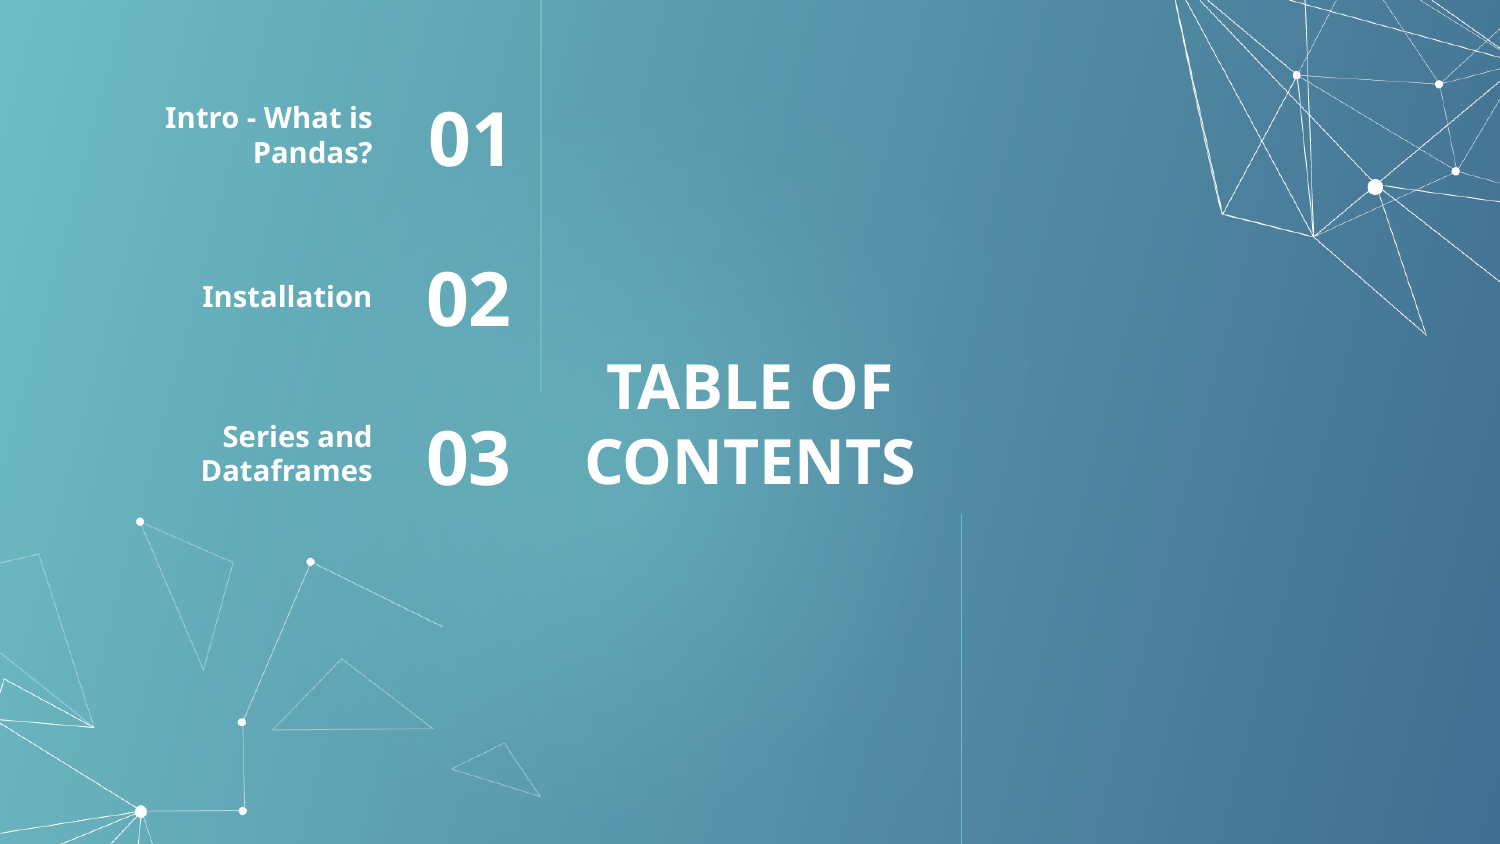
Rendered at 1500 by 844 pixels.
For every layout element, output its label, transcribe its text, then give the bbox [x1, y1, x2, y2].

picture [0, 0, 1500, 844]
title Intro - What is Pandas? [64, 89, 347, 185]
title TABLE OF CONTENTS [555, 344, 945, 500]
title 02 [345, 248, 528, 344]
title Installation [64, 233, 388, 329]
title 03 [388, 408, 528, 503]
title Series and Dataframes [64, 408, 388, 503]
title 01 [347, 89, 530, 185]
